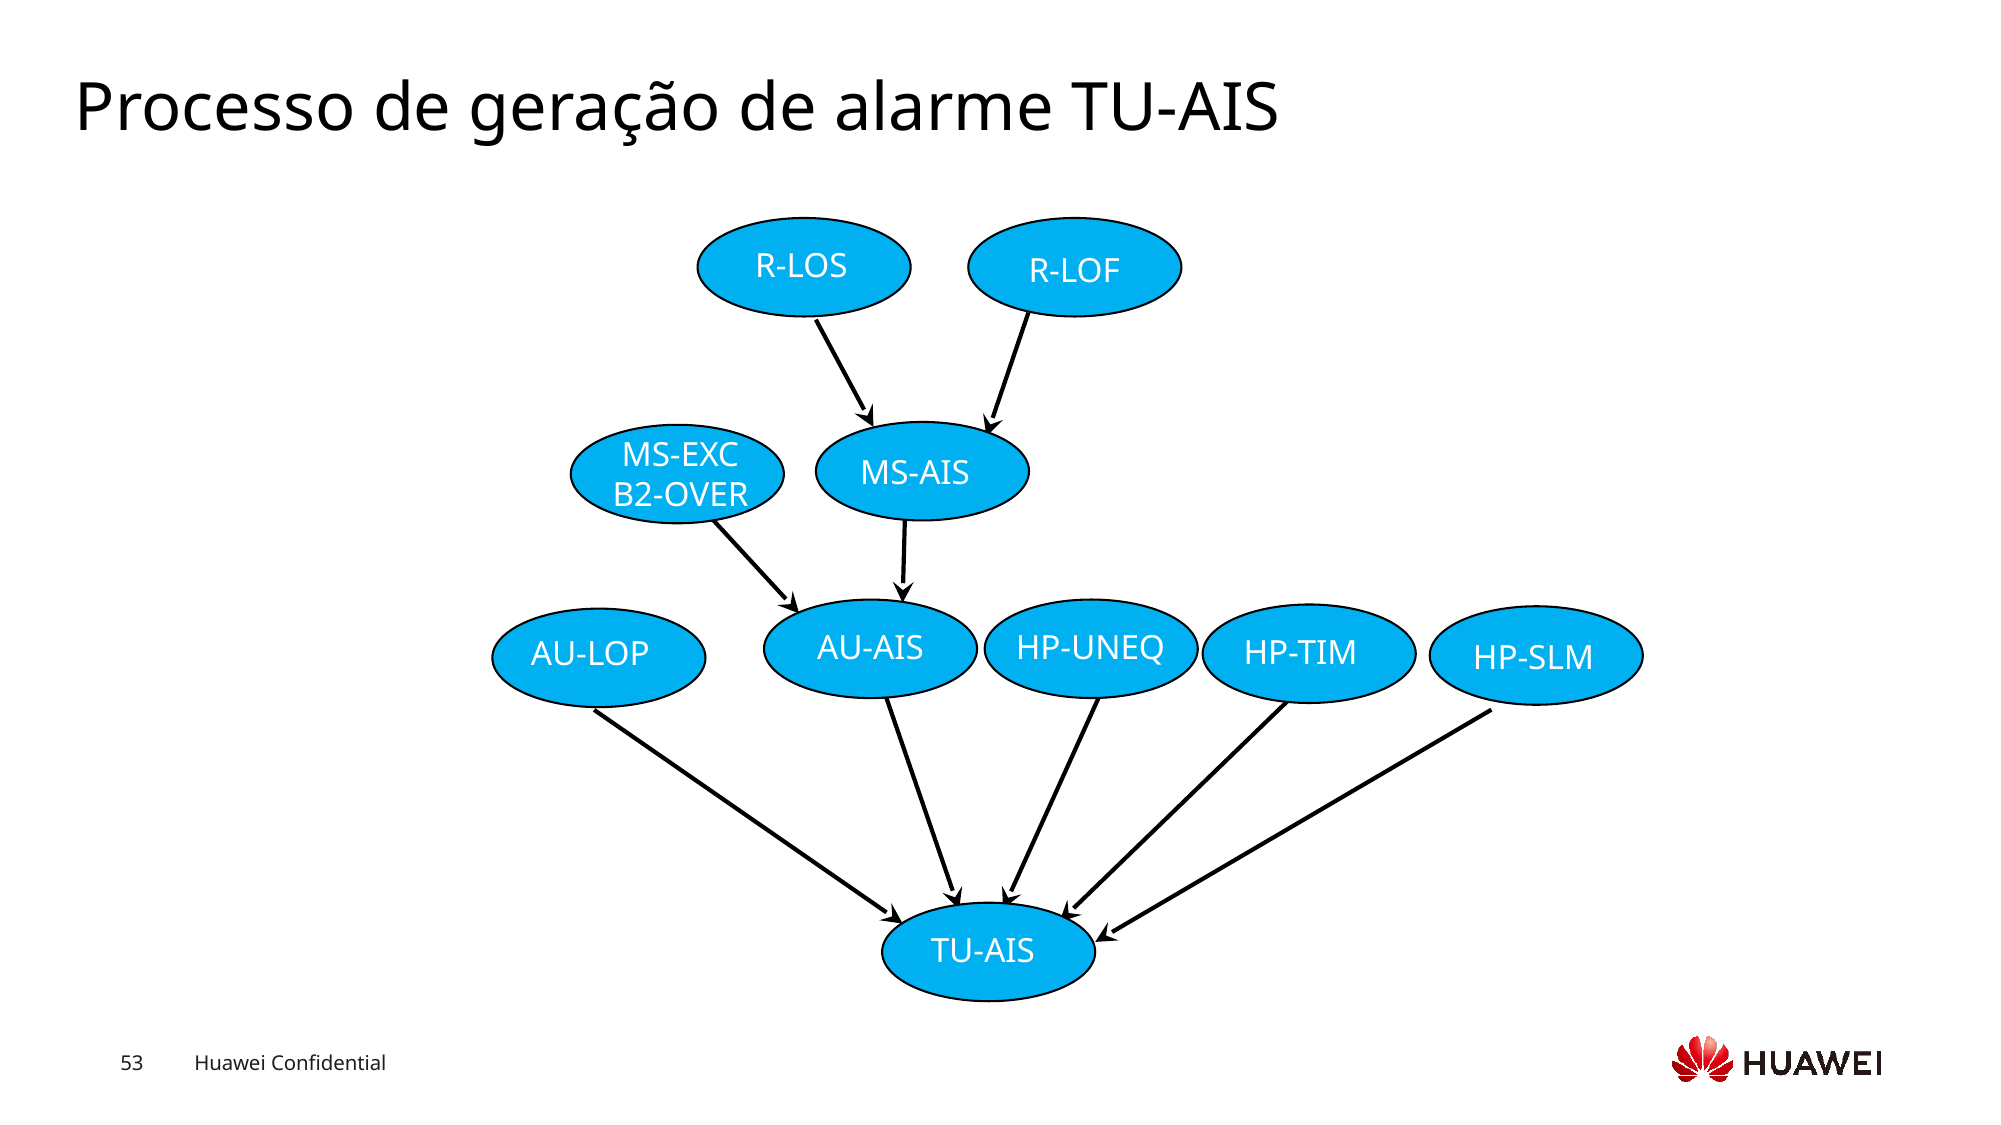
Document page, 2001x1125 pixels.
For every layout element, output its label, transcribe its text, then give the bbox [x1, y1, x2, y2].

title Processo de geração de alarme TU-AIS [74, 73, 1928, 155]
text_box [492, 217, 1643, 1002]
picture [1672, 1036, 1881, 1082]
